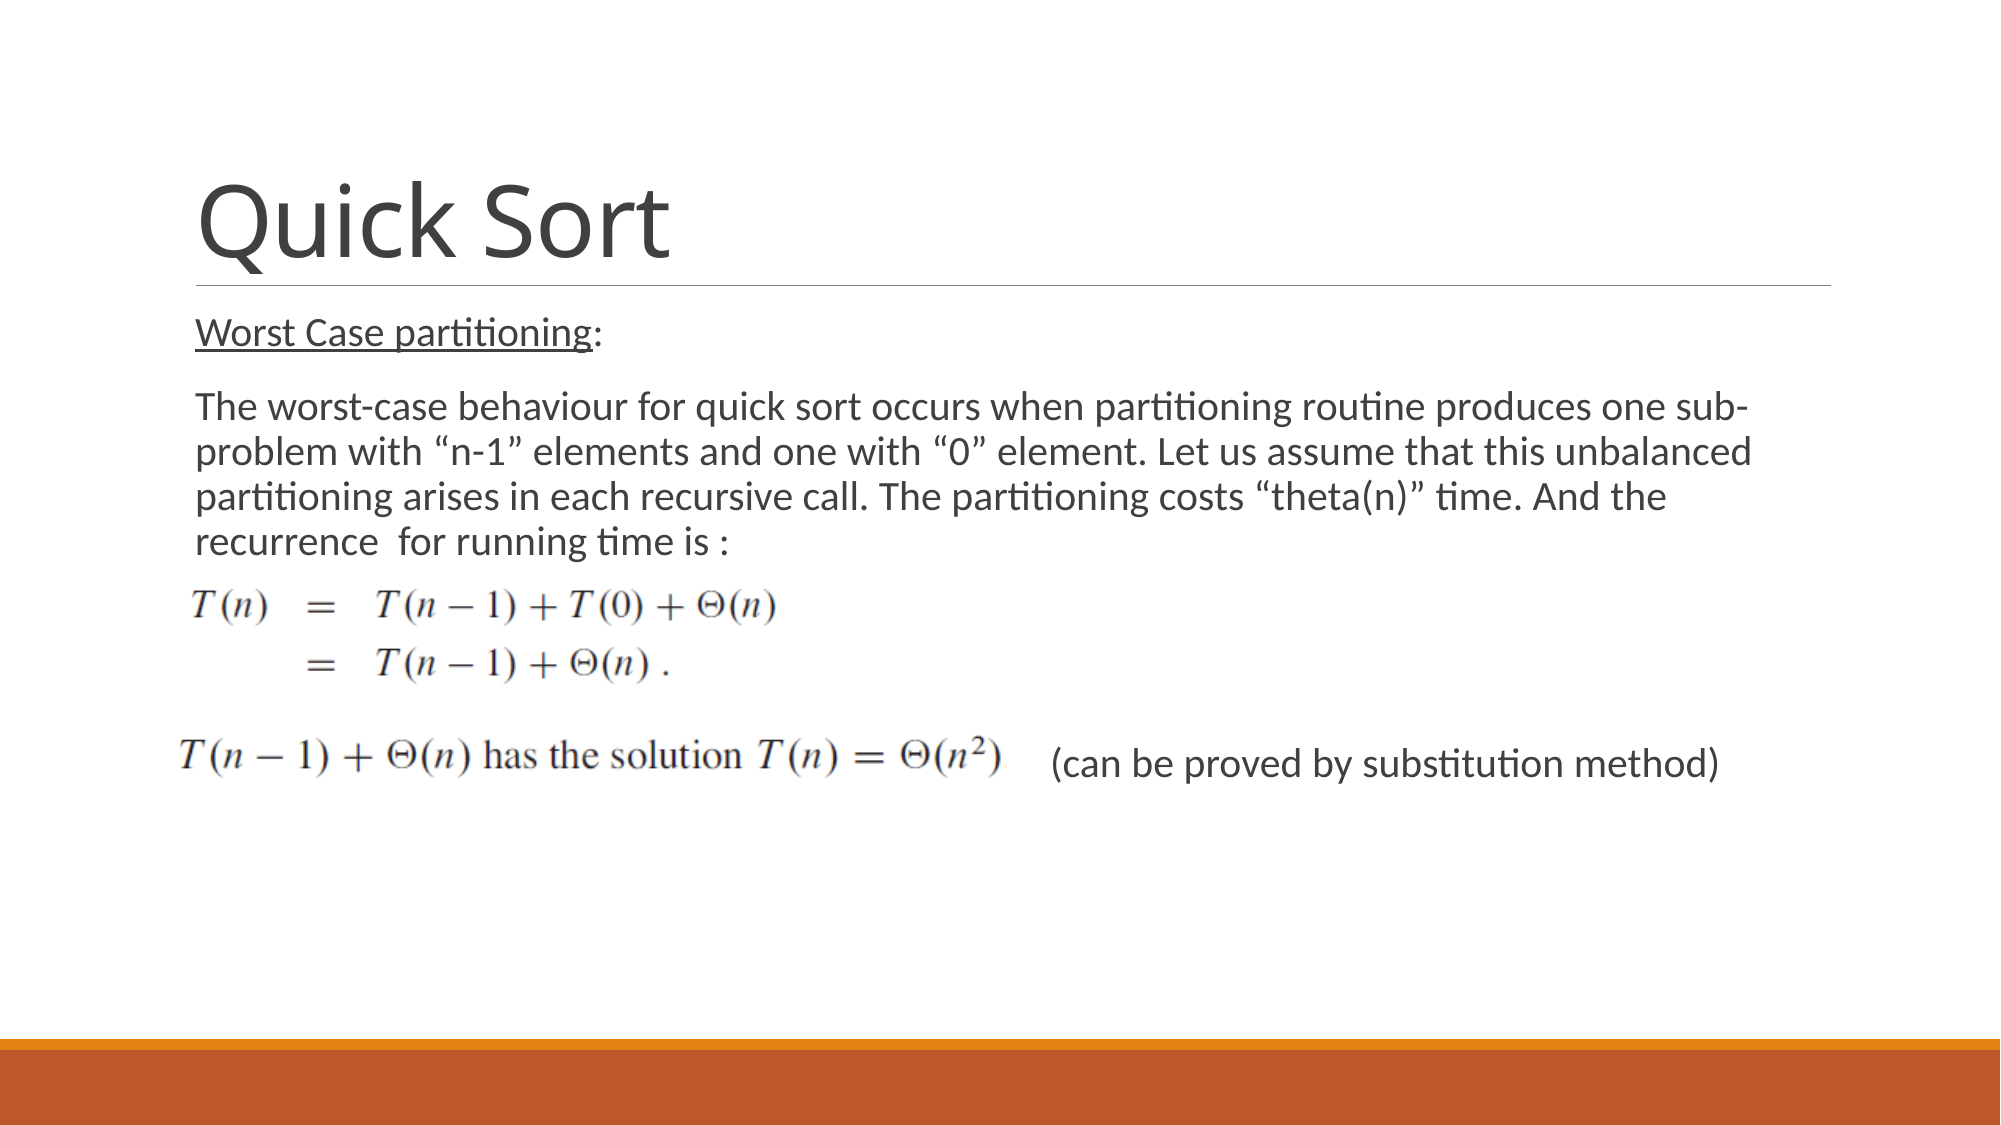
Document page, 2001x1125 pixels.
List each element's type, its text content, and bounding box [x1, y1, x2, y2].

list Worst Case partitioning: The worst-case behaviour for quick sort occurs when partitioning routine produces one sub-problem with “n-1” elements and one with “0” element. Let us assume that this unbalanced partitioning arises in each recursive call. The partitioning costs “theta(n)” time. And the recurrence for running time is : (can be proved by substitution method) [180, 302, 1830, 963]
picture [179, 572, 795, 694]
title Quick Sort [180, 47, 1830, 285]
picture [179, 729, 1007, 787]
